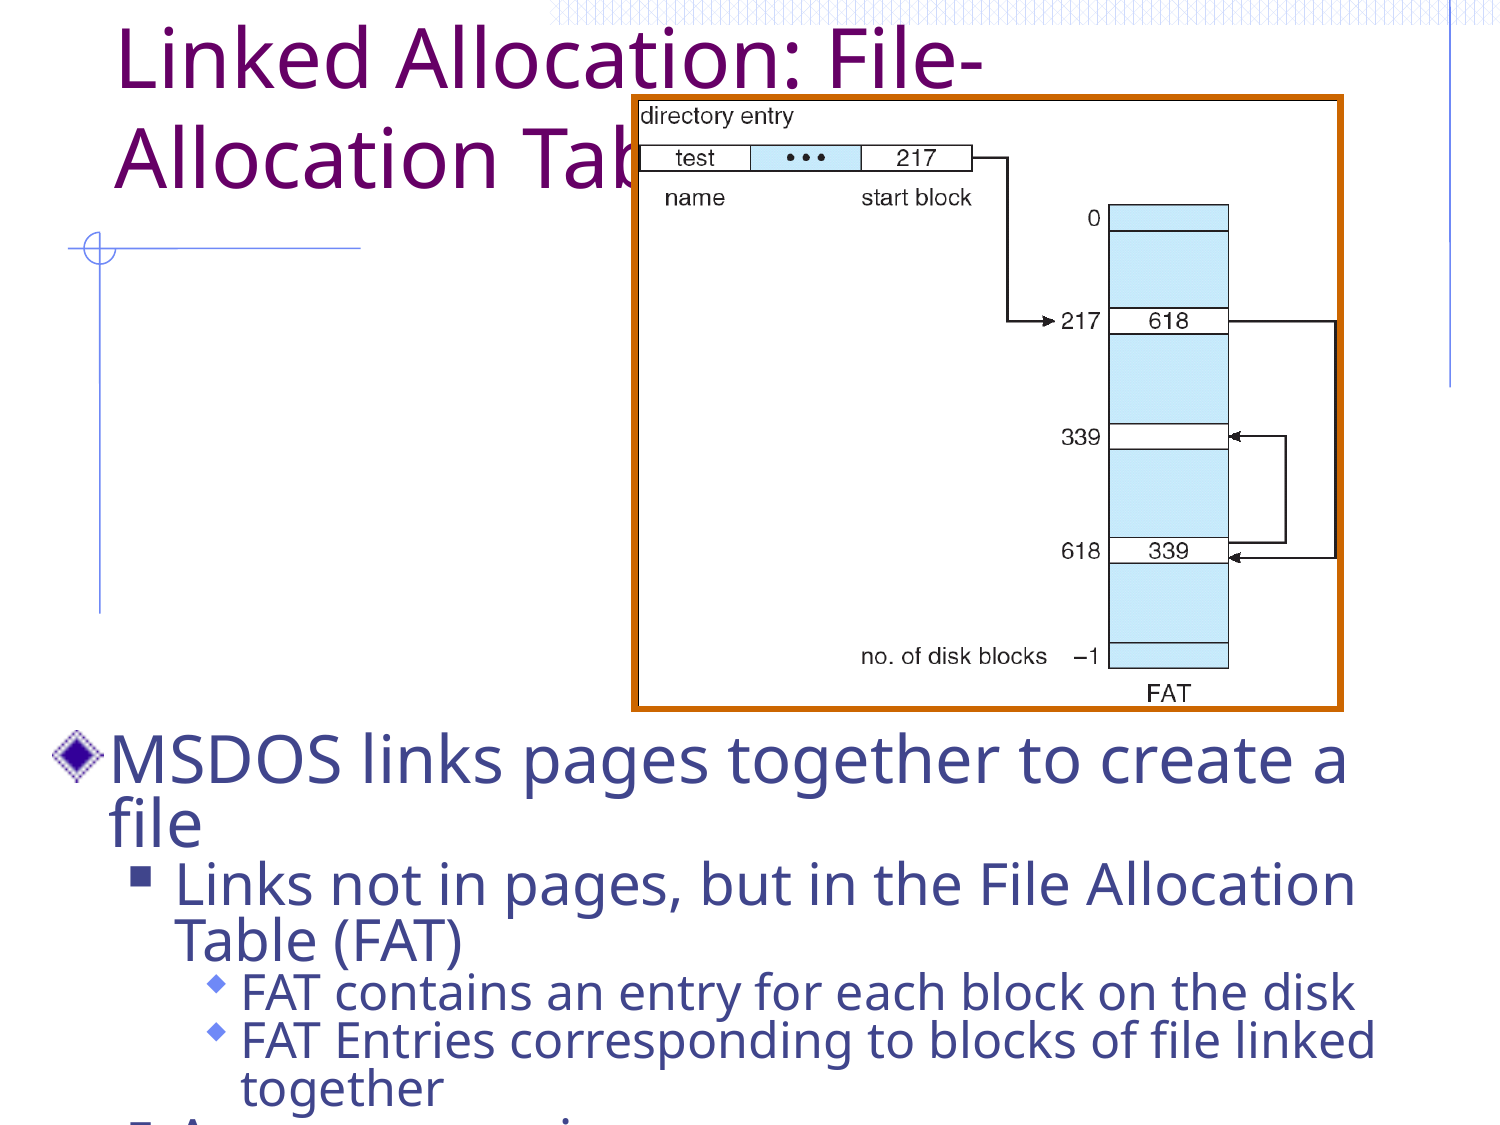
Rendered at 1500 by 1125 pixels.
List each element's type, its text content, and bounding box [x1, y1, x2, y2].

list MSDOS links pages together to create a file Links not in pages, but in the File Allocation Table (FAT) FAT contains an entry for each block on the disk FAT Entries corresponding to blocks of file linked together Access properies: Sequential access expensive unless FAT cached in memory Random access expensive always, but really expensive if FAT not cached in memory [37, 724, 1476, 1125]
picture [52, 730, 104, 783]
title Linked Allocation: File-Allocation Table (FAT) [99, 49, 1376, 213]
picture [637, 99, 1338, 707]
